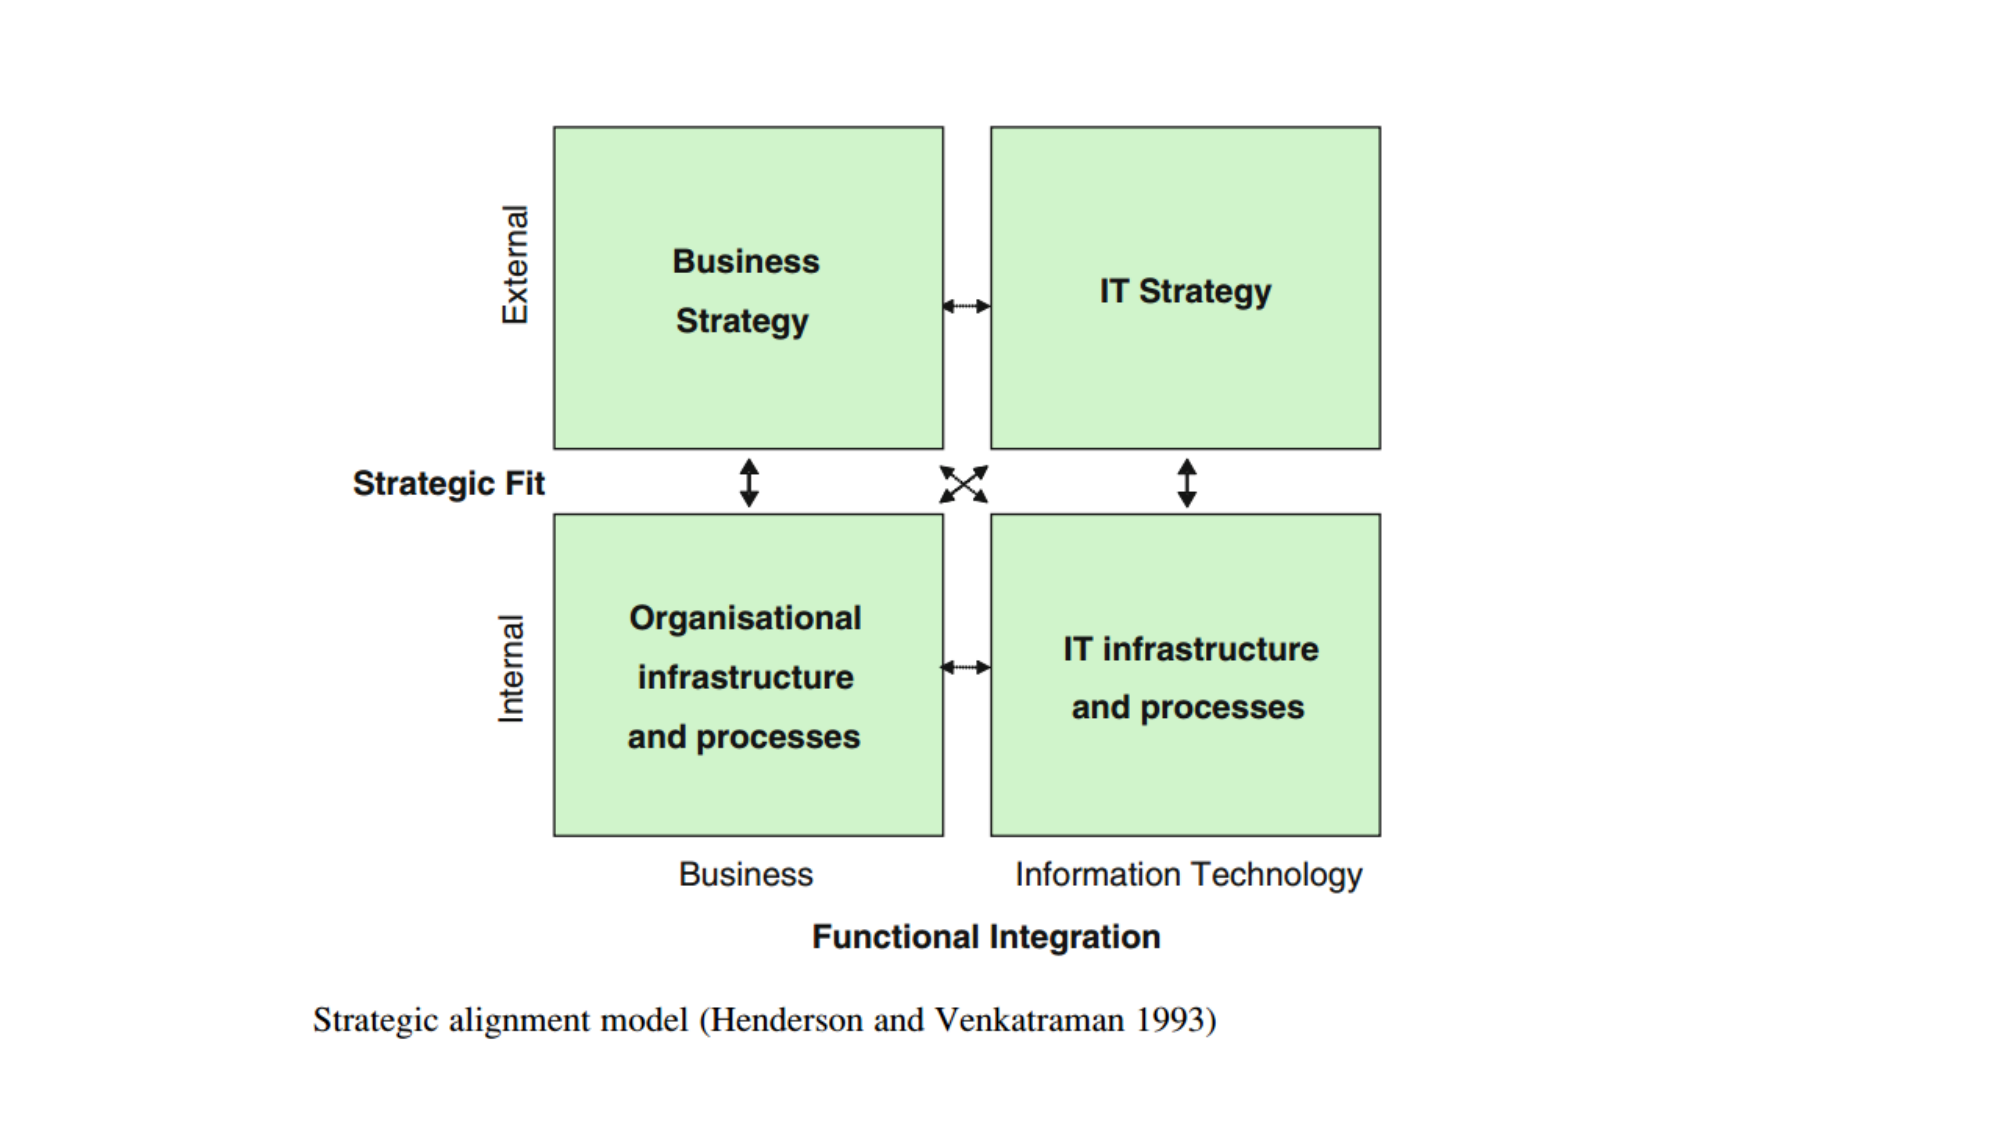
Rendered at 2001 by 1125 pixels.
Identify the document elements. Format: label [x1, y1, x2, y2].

picture [312, 112, 1388, 1050]
